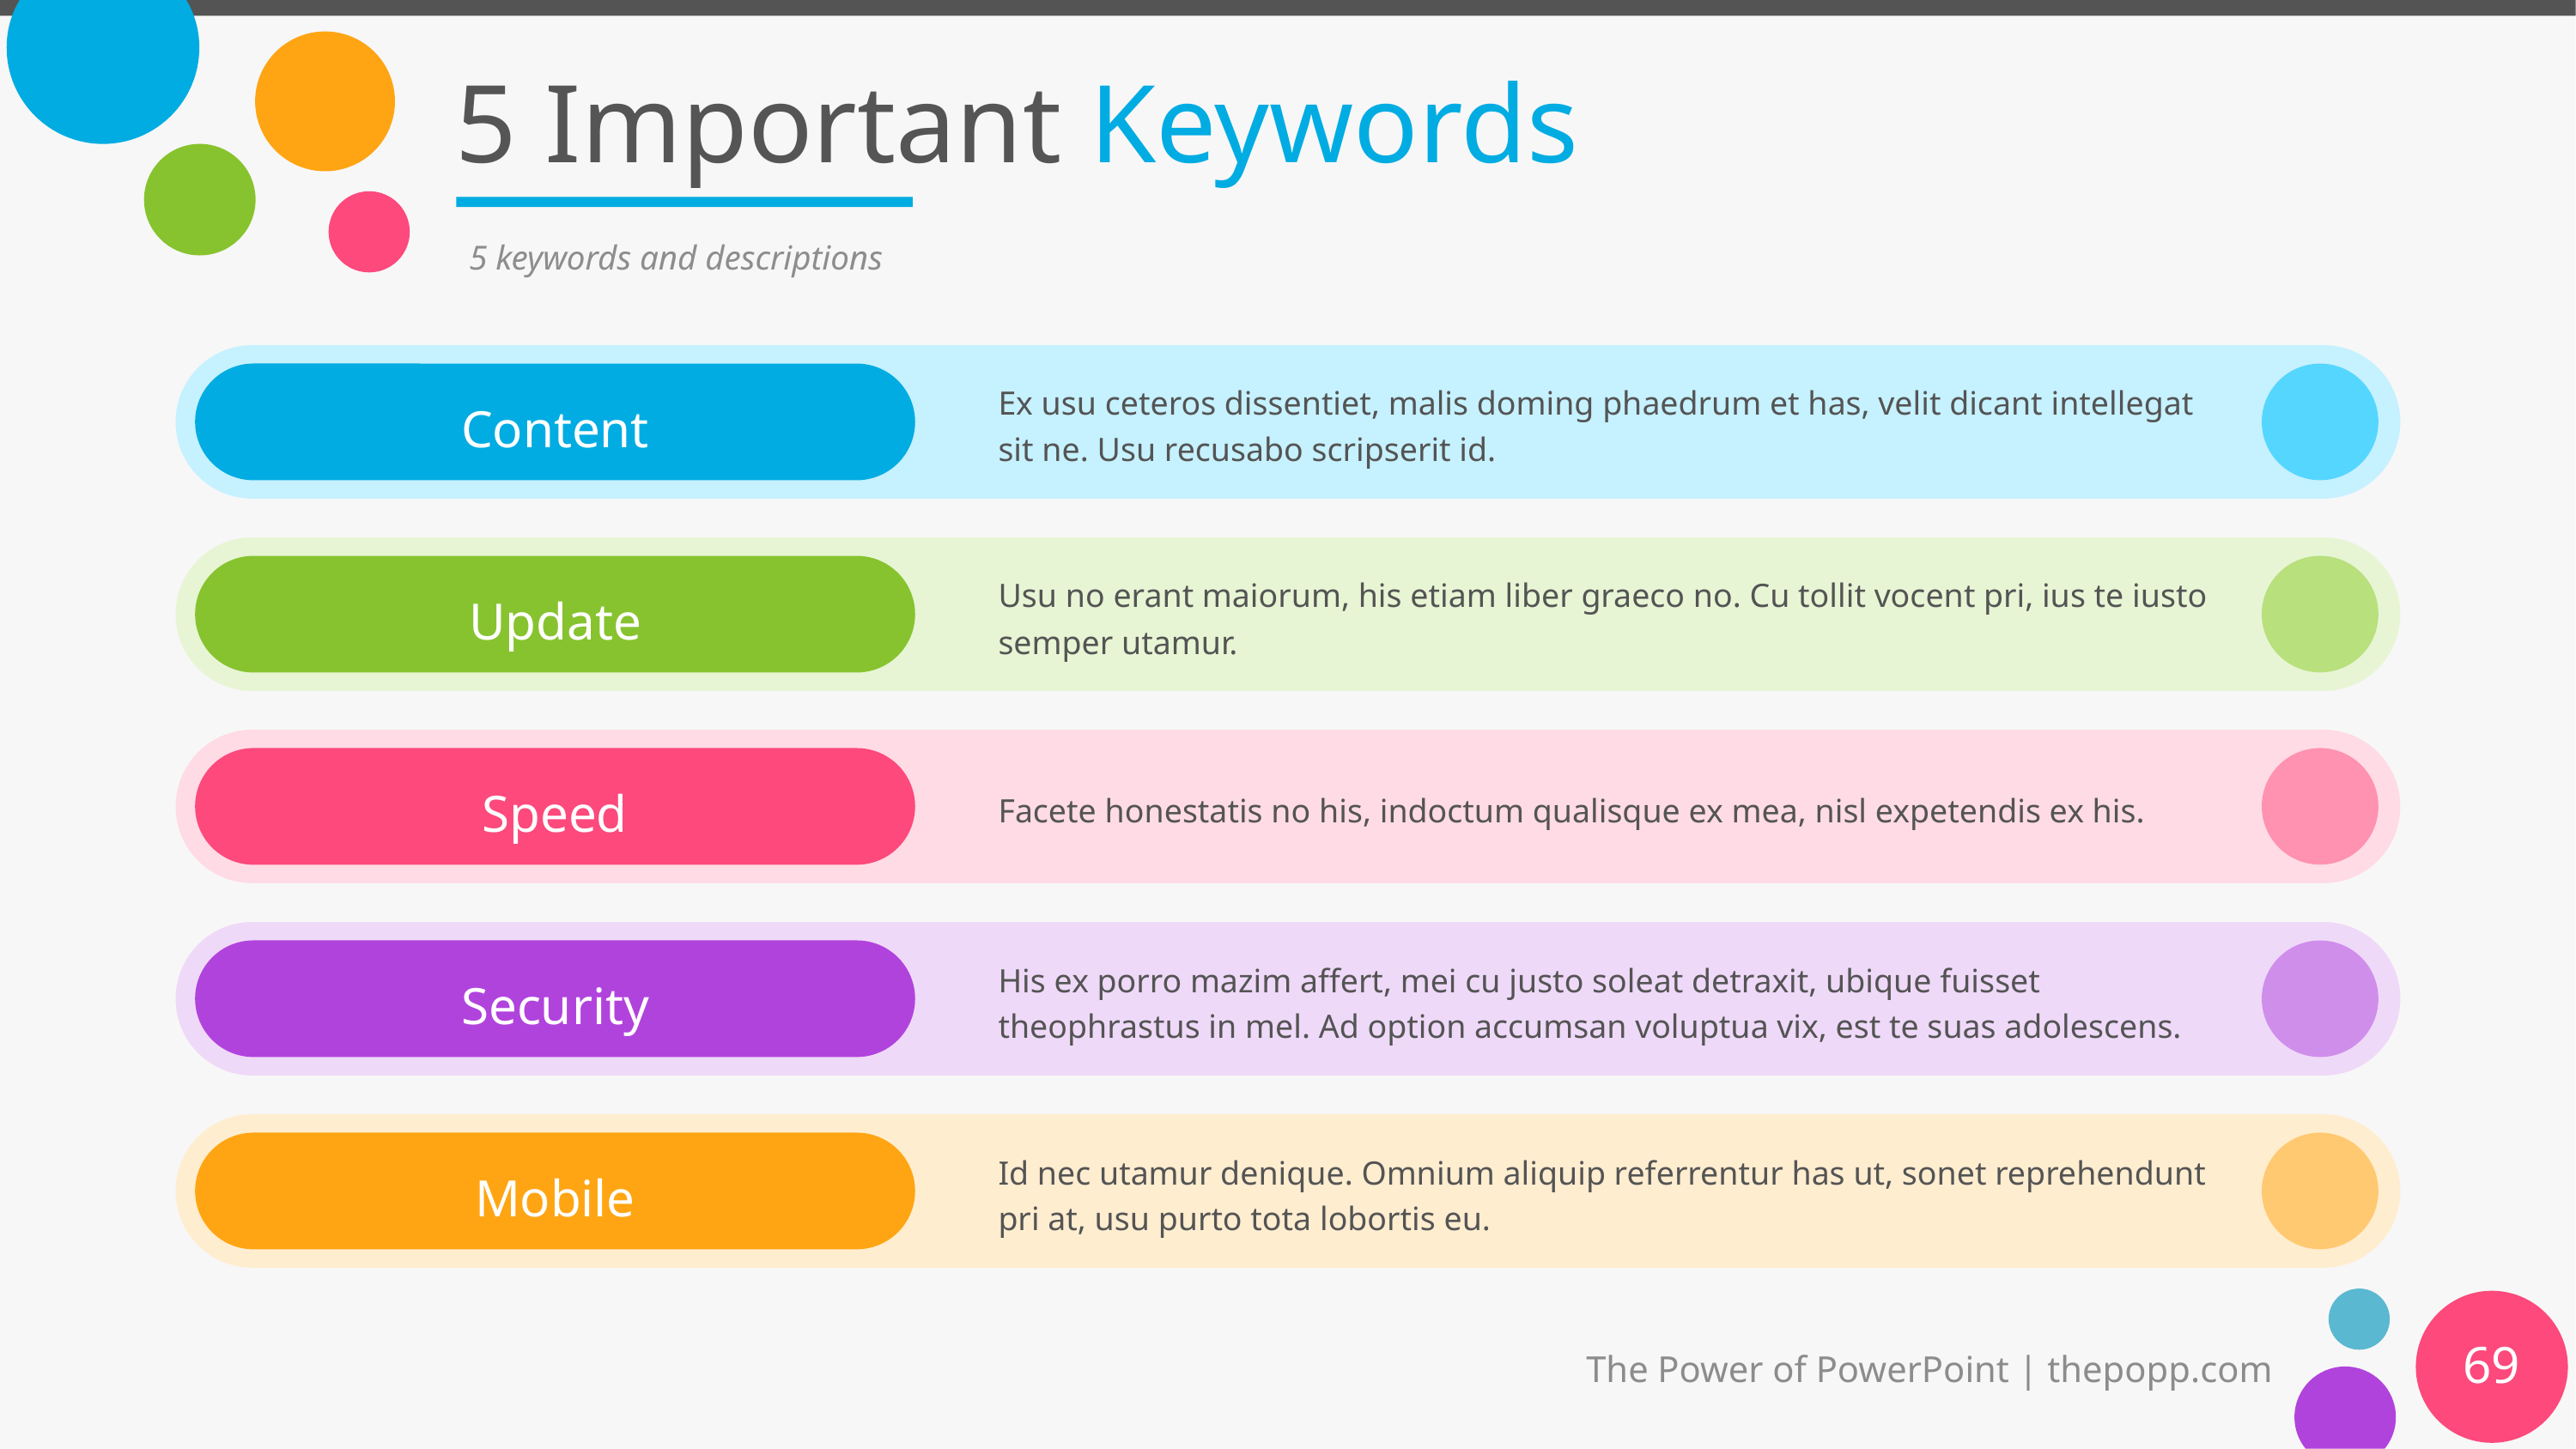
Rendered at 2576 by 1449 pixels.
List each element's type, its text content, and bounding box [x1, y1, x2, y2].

list Security [236, 960, 874, 1038]
list Update [236, 575, 874, 653]
list 5 keywords and descriptions [446, 217, 2465, 288]
list Content [236, 383, 874, 461]
list Ex usu ceteros dissentiet, malis doming phaedrum et has, velit dicant intellegat sit ne. Usu recusabo scripserit id. [975, 346, 2243, 498]
footer The Power of PowerPoint | thepopp.com [1479, 1332, 2296, 1410]
list Mobile [236, 1152, 874, 1230]
list Speed [236, 767, 874, 846]
list Facete honestatis no his, indoctum qualisque ex mea, nisl expetendis ex his. [975, 730, 2243, 882]
slide_number 69 [2415, 1328, 2568, 1406]
title 5 Important Keywords [433, 34, 2454, 204]
list Id nec utamur denique. Omnium aliquip referrentur has ut, sonet reprehendunt pri at, usu purto tota lobortis eu. [975, 1114, 2243, 1267]
list His ex porro mazim affert, mei cu justo soleat detraxit, ubique fuisset theophrastus in mel. Ad option accumsan voluptua vix, est te suas adolescens. [975, 922, 2243, 1075]
list Usu no erant maiorum, his etiam liber graeco no. Cu tollit vocent pri, ius te iusto semper utamur. [975, 538, 2243, 690]
